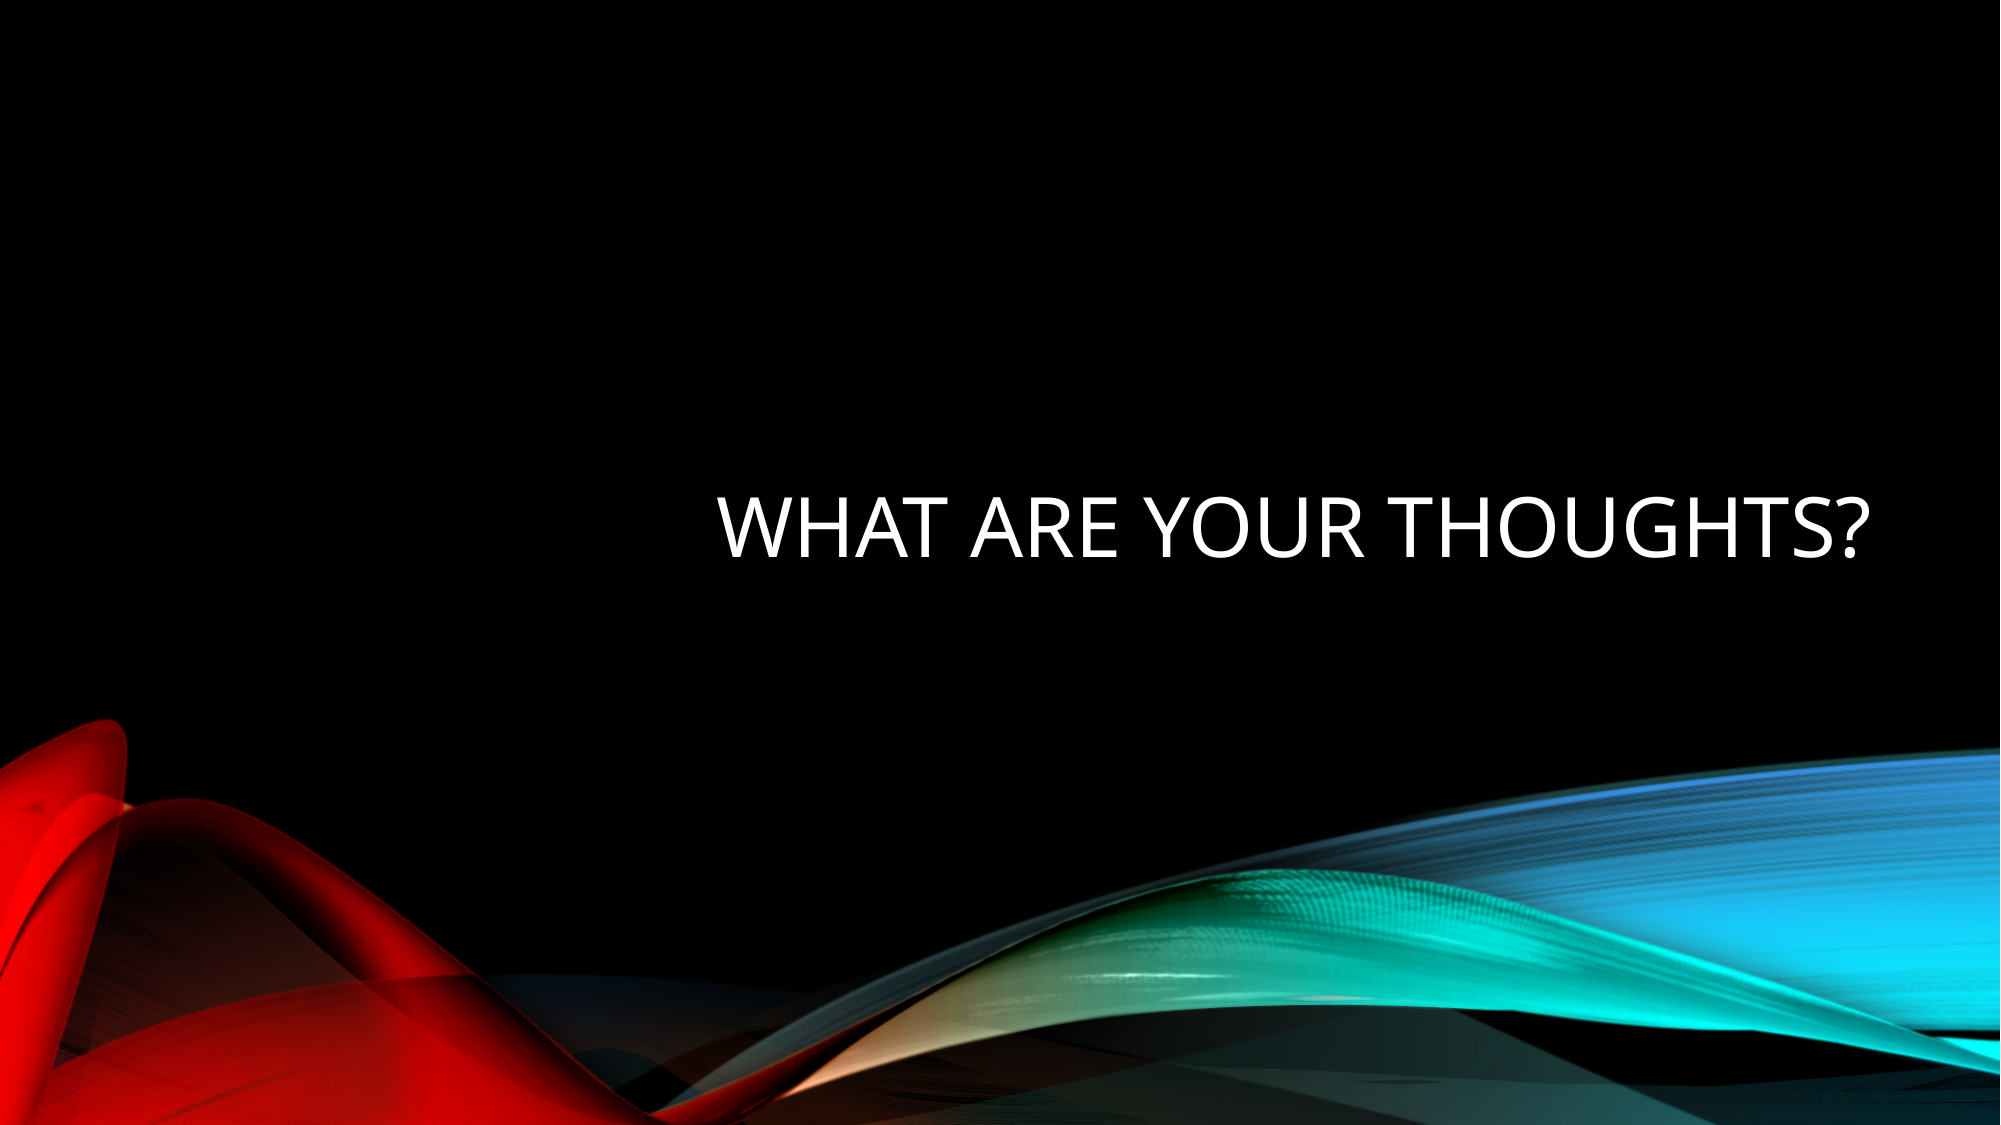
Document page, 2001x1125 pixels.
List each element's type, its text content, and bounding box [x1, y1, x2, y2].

title What are your thoughts? [112, 123, 1888, 584]
picture [0, 717, 2000, 1125]
